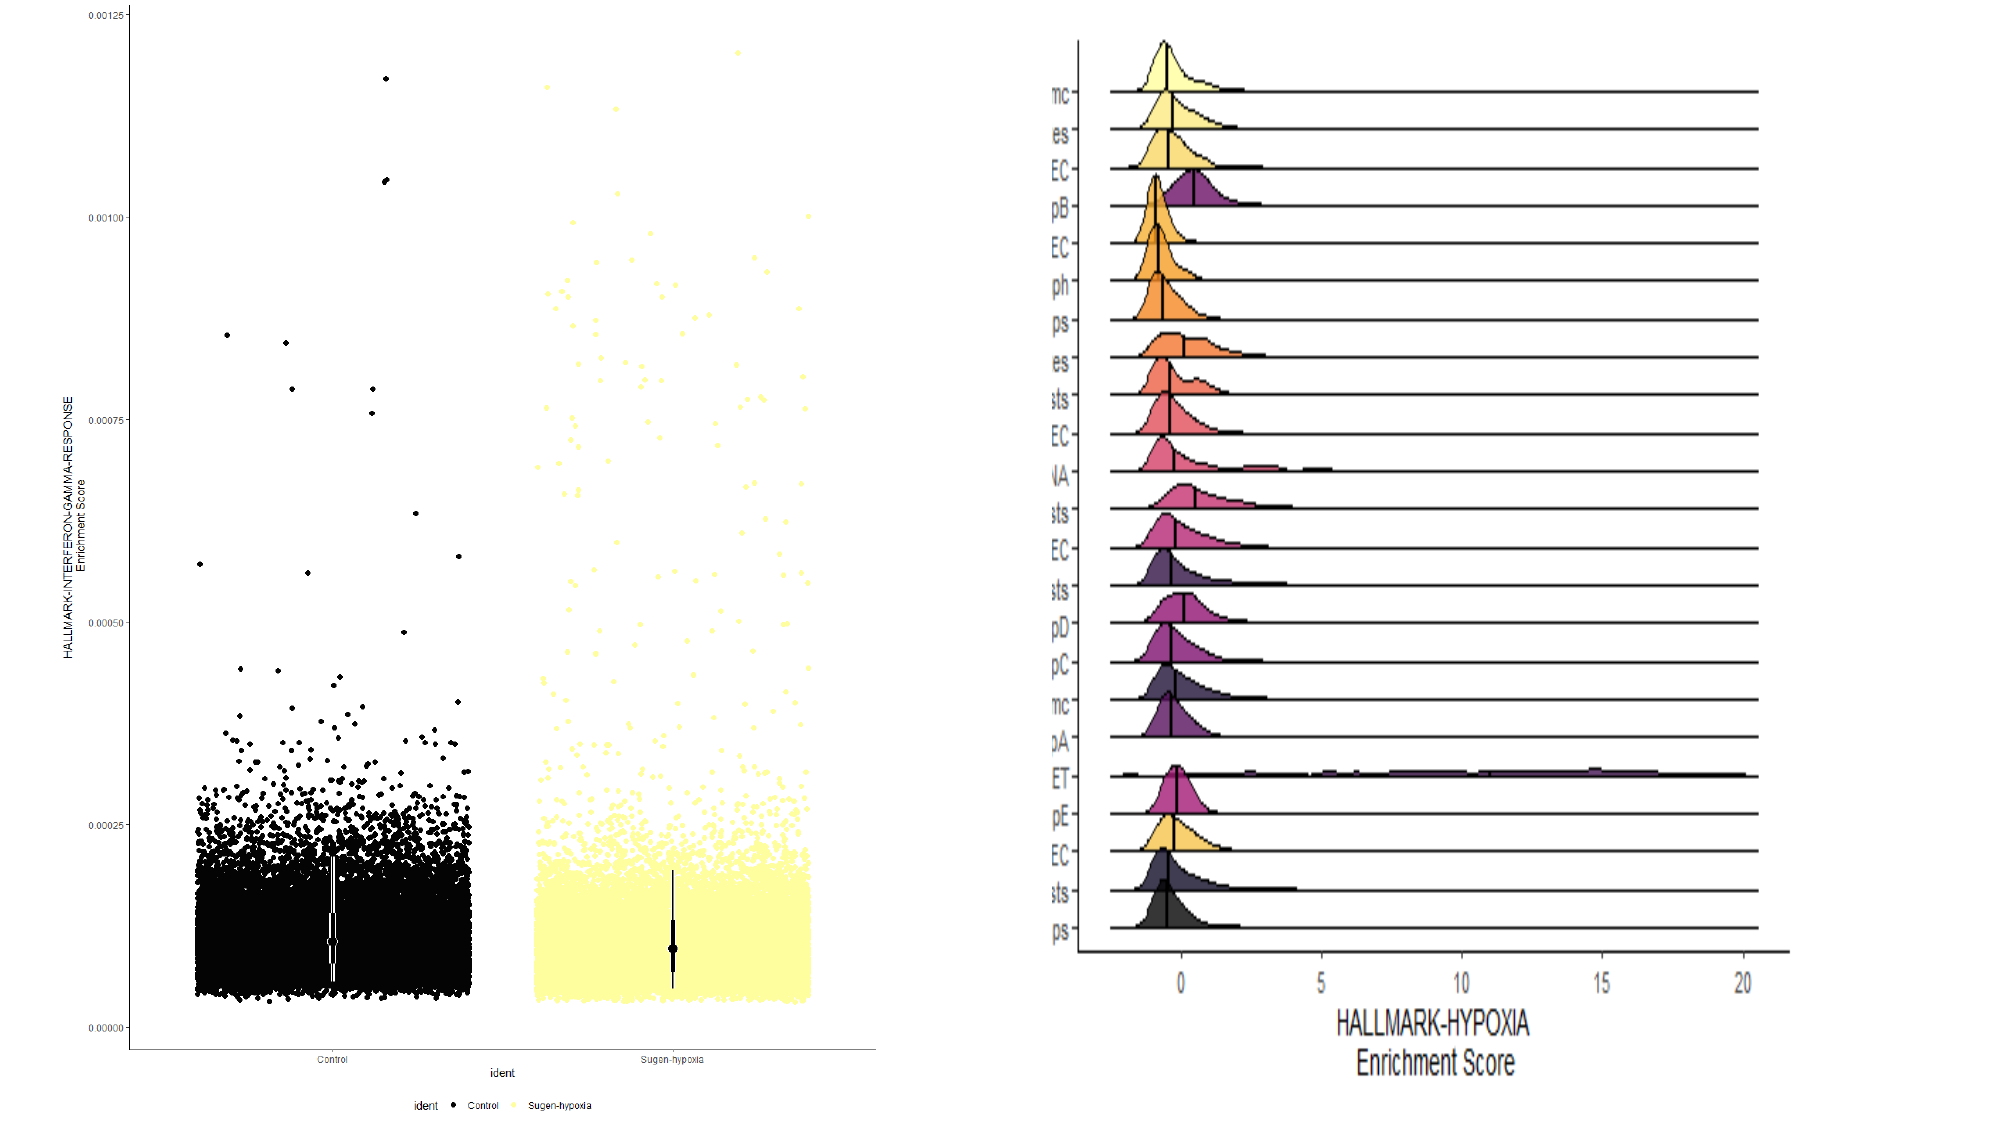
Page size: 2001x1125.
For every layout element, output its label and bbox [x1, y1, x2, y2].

picture [56, 0, 883, 1125]
picture [1051, 25, 1801, 1100]
